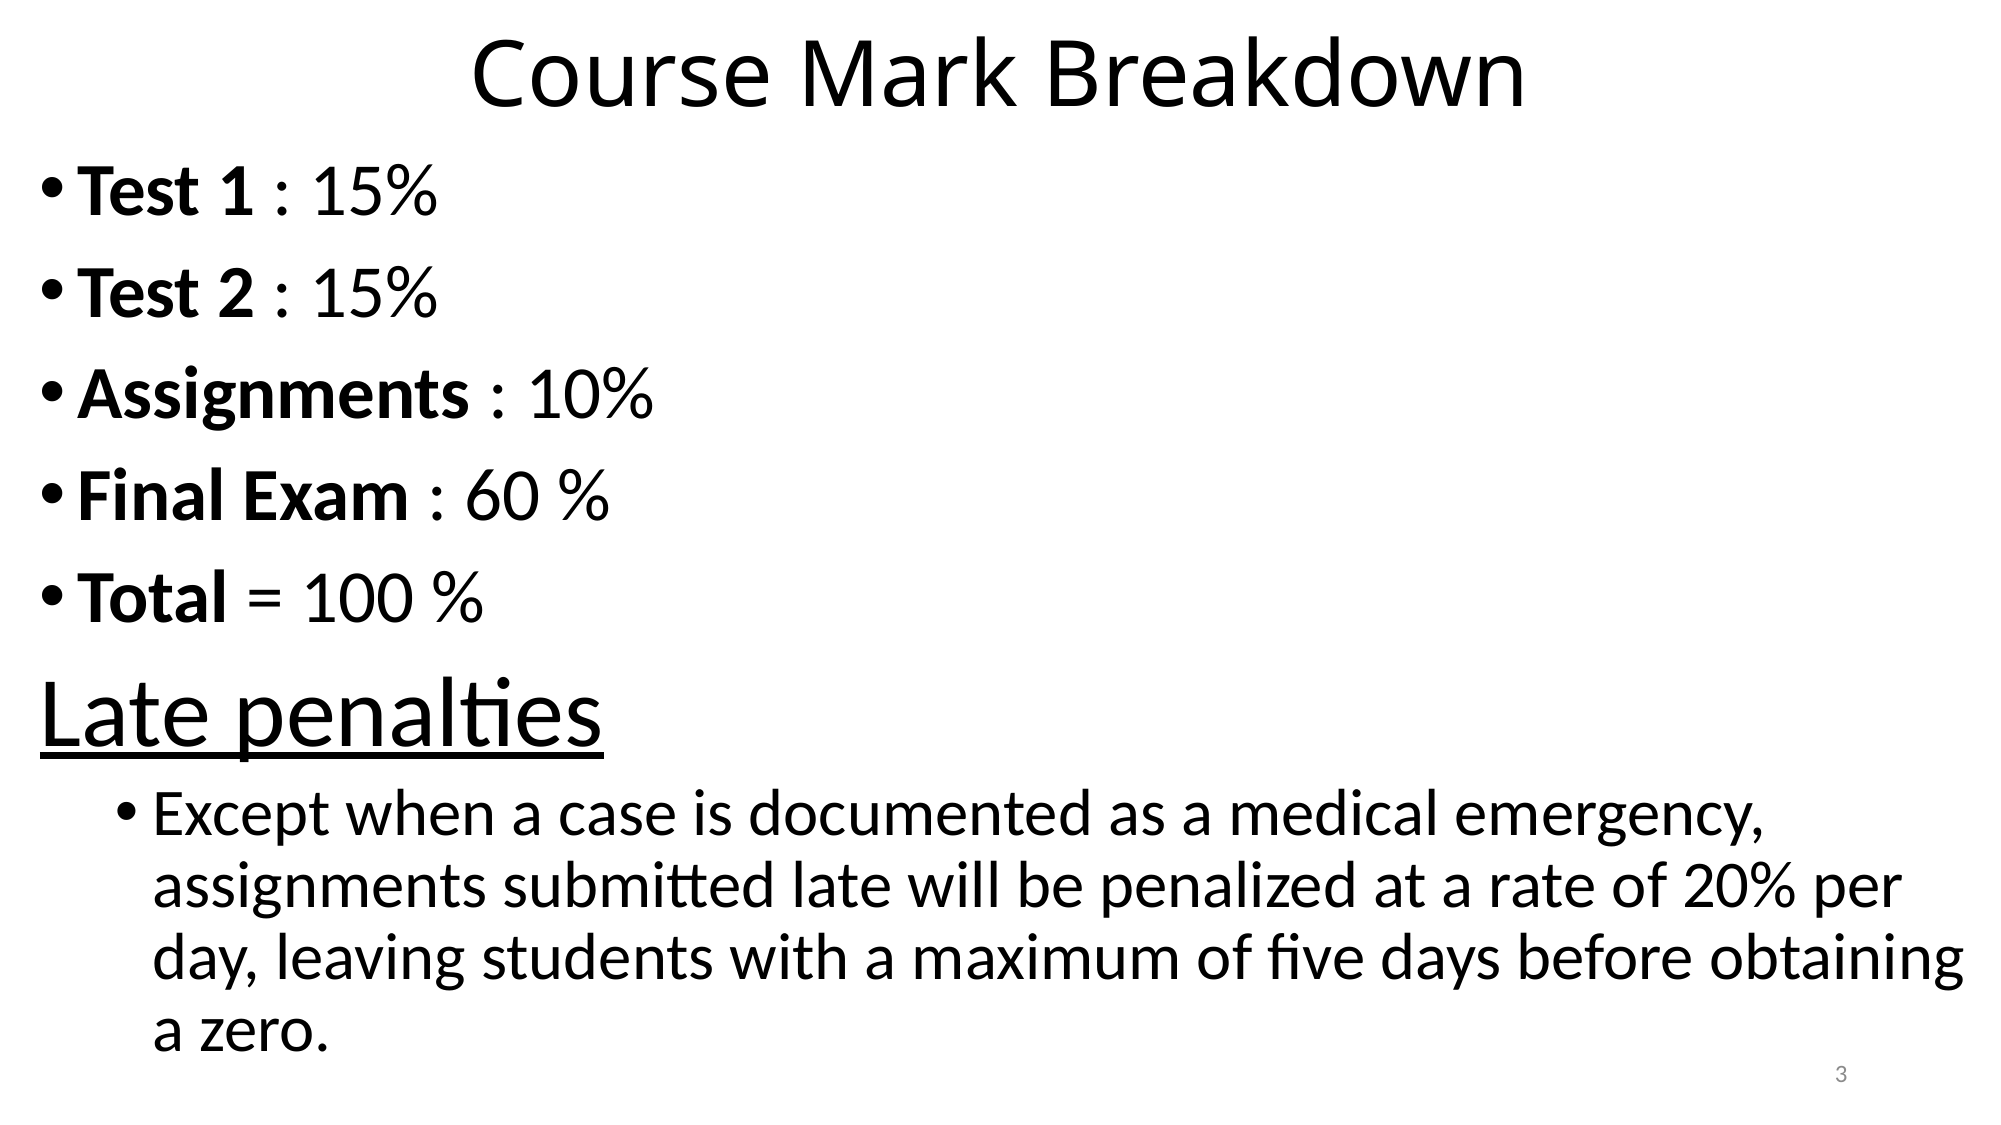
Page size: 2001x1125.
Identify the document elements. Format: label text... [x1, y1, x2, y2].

slide_number 3 [1412, 1042, 1863, 1103]
list Test 1 : 15% Test 2 : 15% Assignments : 10% Final Exam : 60 % Total = 100 % Late penalties Except when a case is documented as a medical emergency, assignments submitted late will be penalized at a rate of 20% per day, leaving students with a maximum of five days before obtaining a zero. [24, 143, 1982, 1103]
title Course Mark Breakdown [137, 9, 1863, 143]
